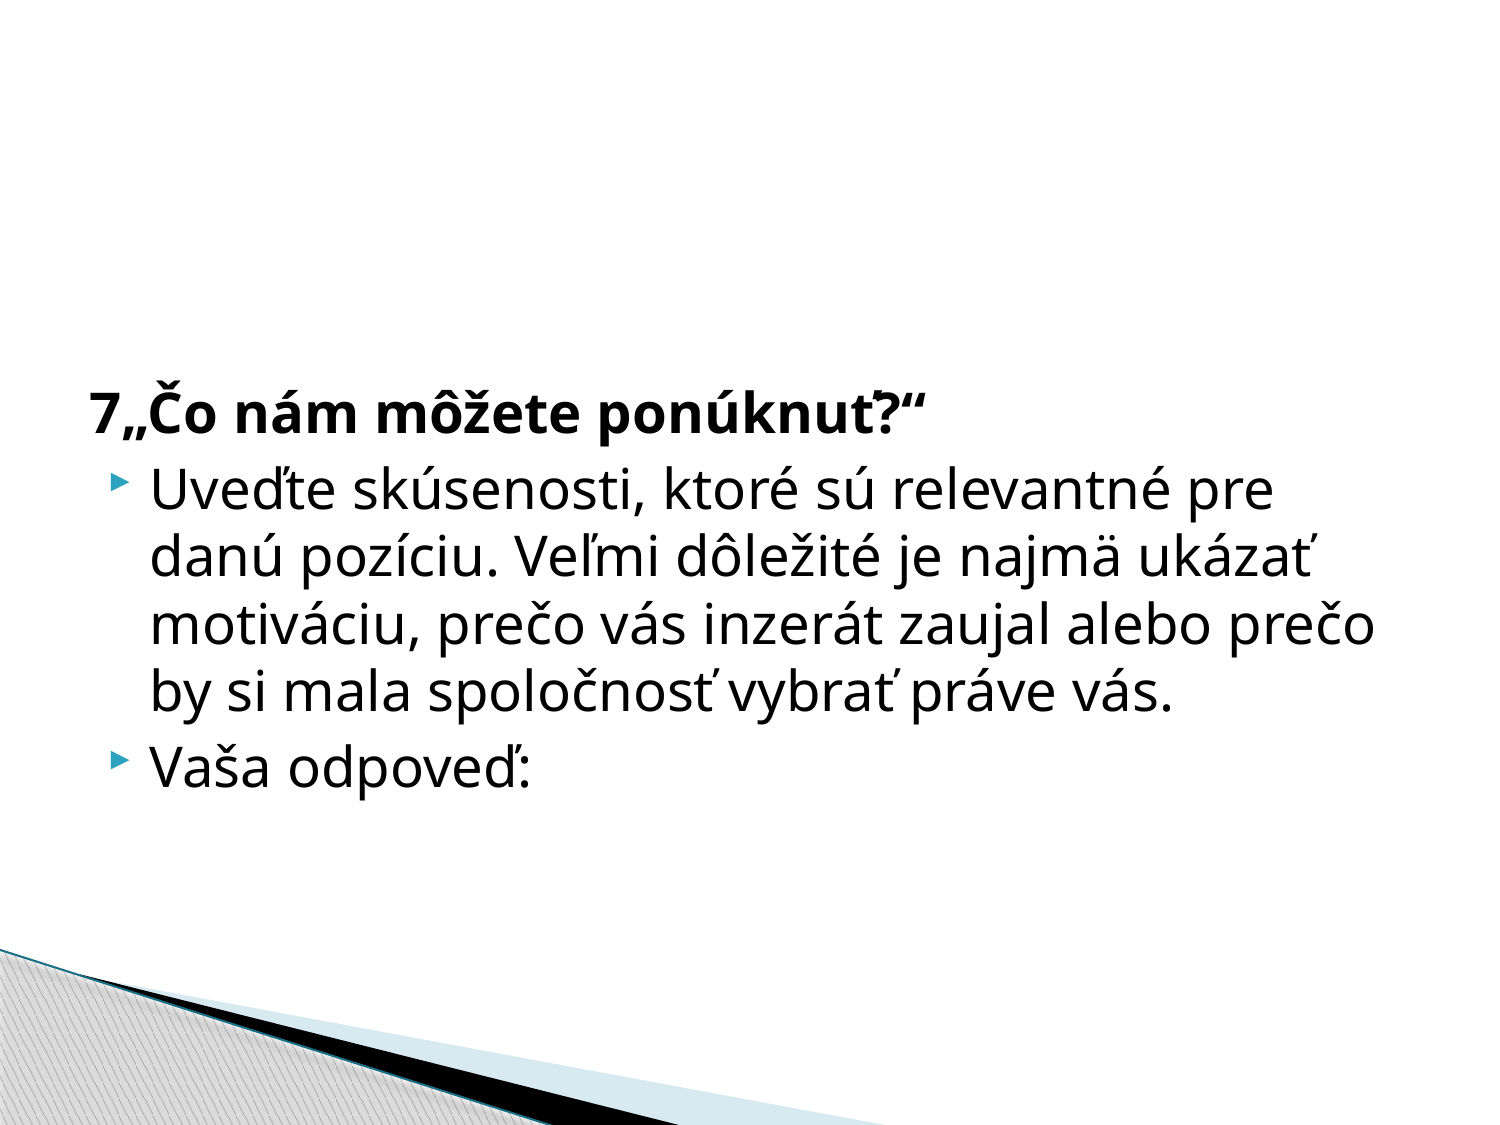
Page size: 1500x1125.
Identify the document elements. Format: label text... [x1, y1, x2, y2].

list 7„Čo nám môžete ponúknuť?“ Uveďte skúsenosti, ktoré sú relevantné pre danú pozíciu. Veľmi dôležité je najmä ukázať motiváciu, prečo vás inzerát zaujal alebo prečo by si mala spoločnosť vybrať práve vás. Vaša odpoveď: [75, 66, 1425, 1005]
